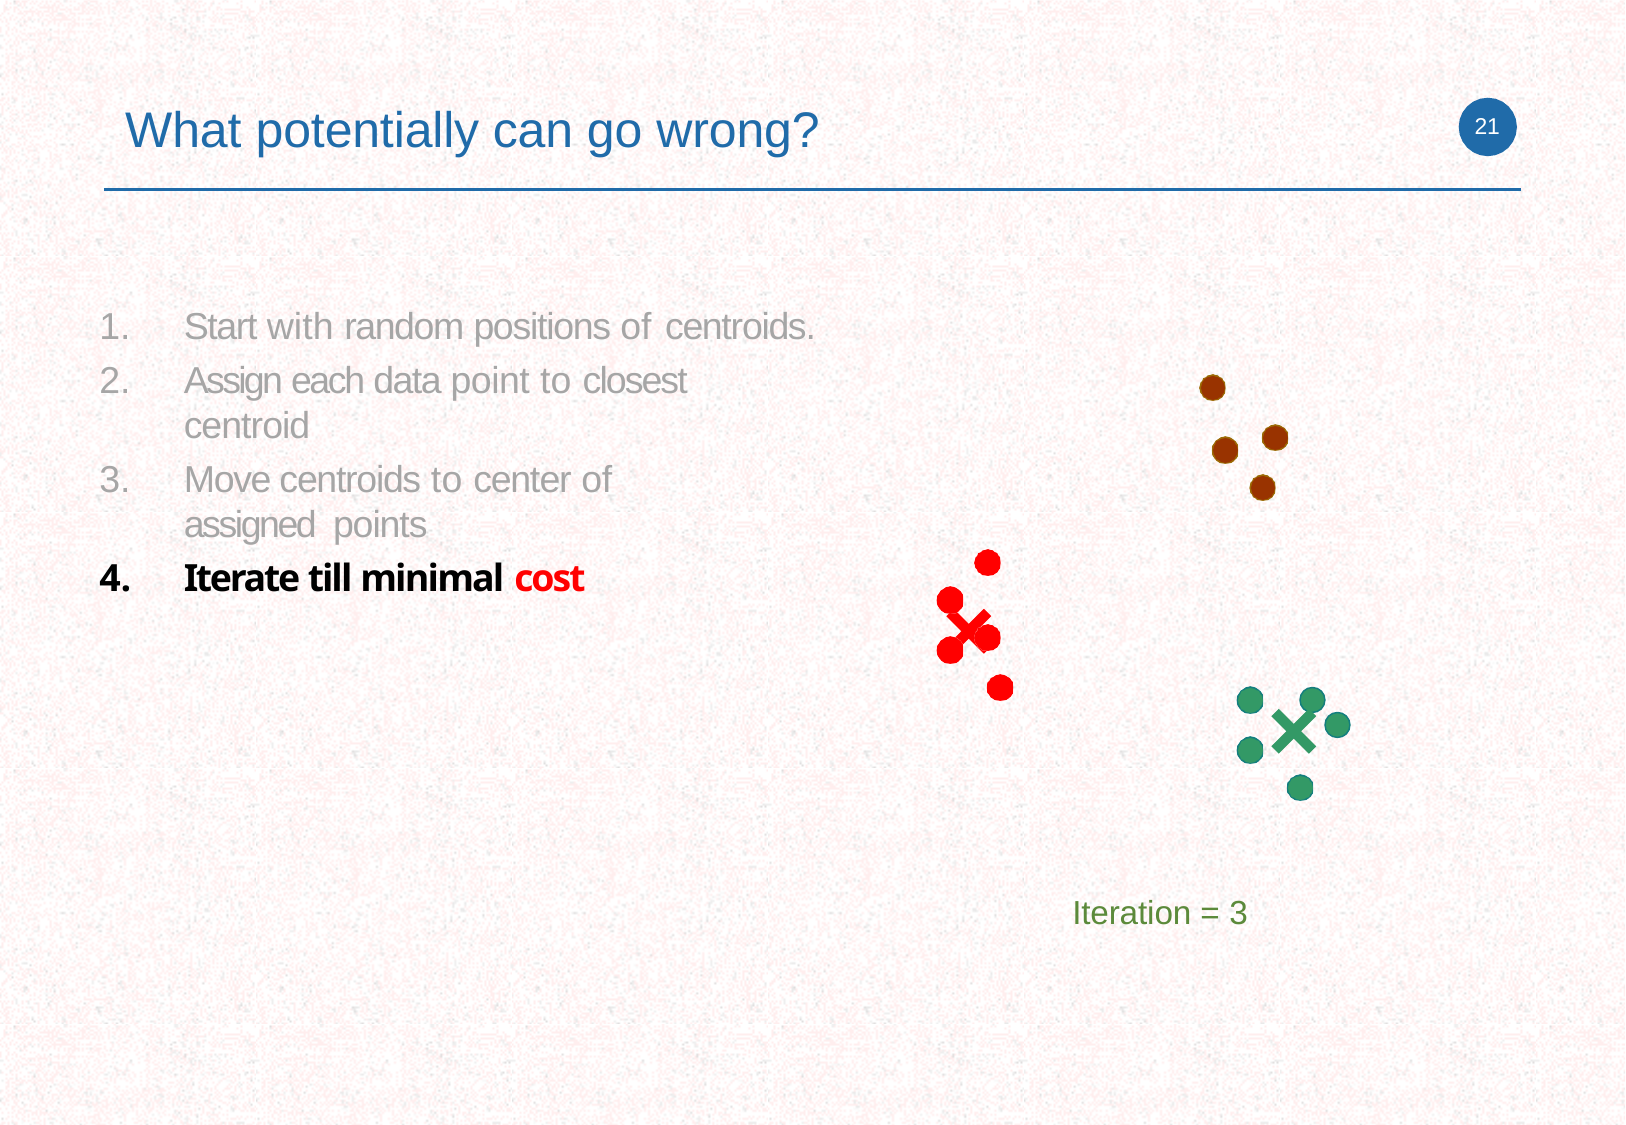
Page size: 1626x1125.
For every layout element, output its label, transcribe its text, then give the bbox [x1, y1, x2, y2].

text_box Iteration = 3 [1070, 892, 1252, 932]
text_box [1211, 436, 1239, 464]
text_box [1299, 687, 1325, 713]
text_box [974, 624, 1001, 651]
title What potentially can go wrong? [122, 95, 825, 286]
text_box [1236, 686, 1264, 714]
text_box 21 [1472, 109, 1503, 140]
text_box [1236, 736, 1264, 764]
text_box [974, 549, 1001, 576]
text_box [1261, 424, 1289, 451]
text_box [1286, 774, 1314, 801]
text_box [936, 586, 964, 614]
picture [0, 0, 1626, 1125]
text_box [936, 636, 964, 664]
text_box Start with random positions of centroids. Assign each data point to closest centroid Move centroids to center of assigned points Iterate till minimal cost [97, 291, 818, 600]
text_box [1325, 712, 1350, 738]
text_box [986, 674, 1014, 701]
text_box [1199, 374, 1226, 401]
text_box [1249, 474, 1276, 501]
